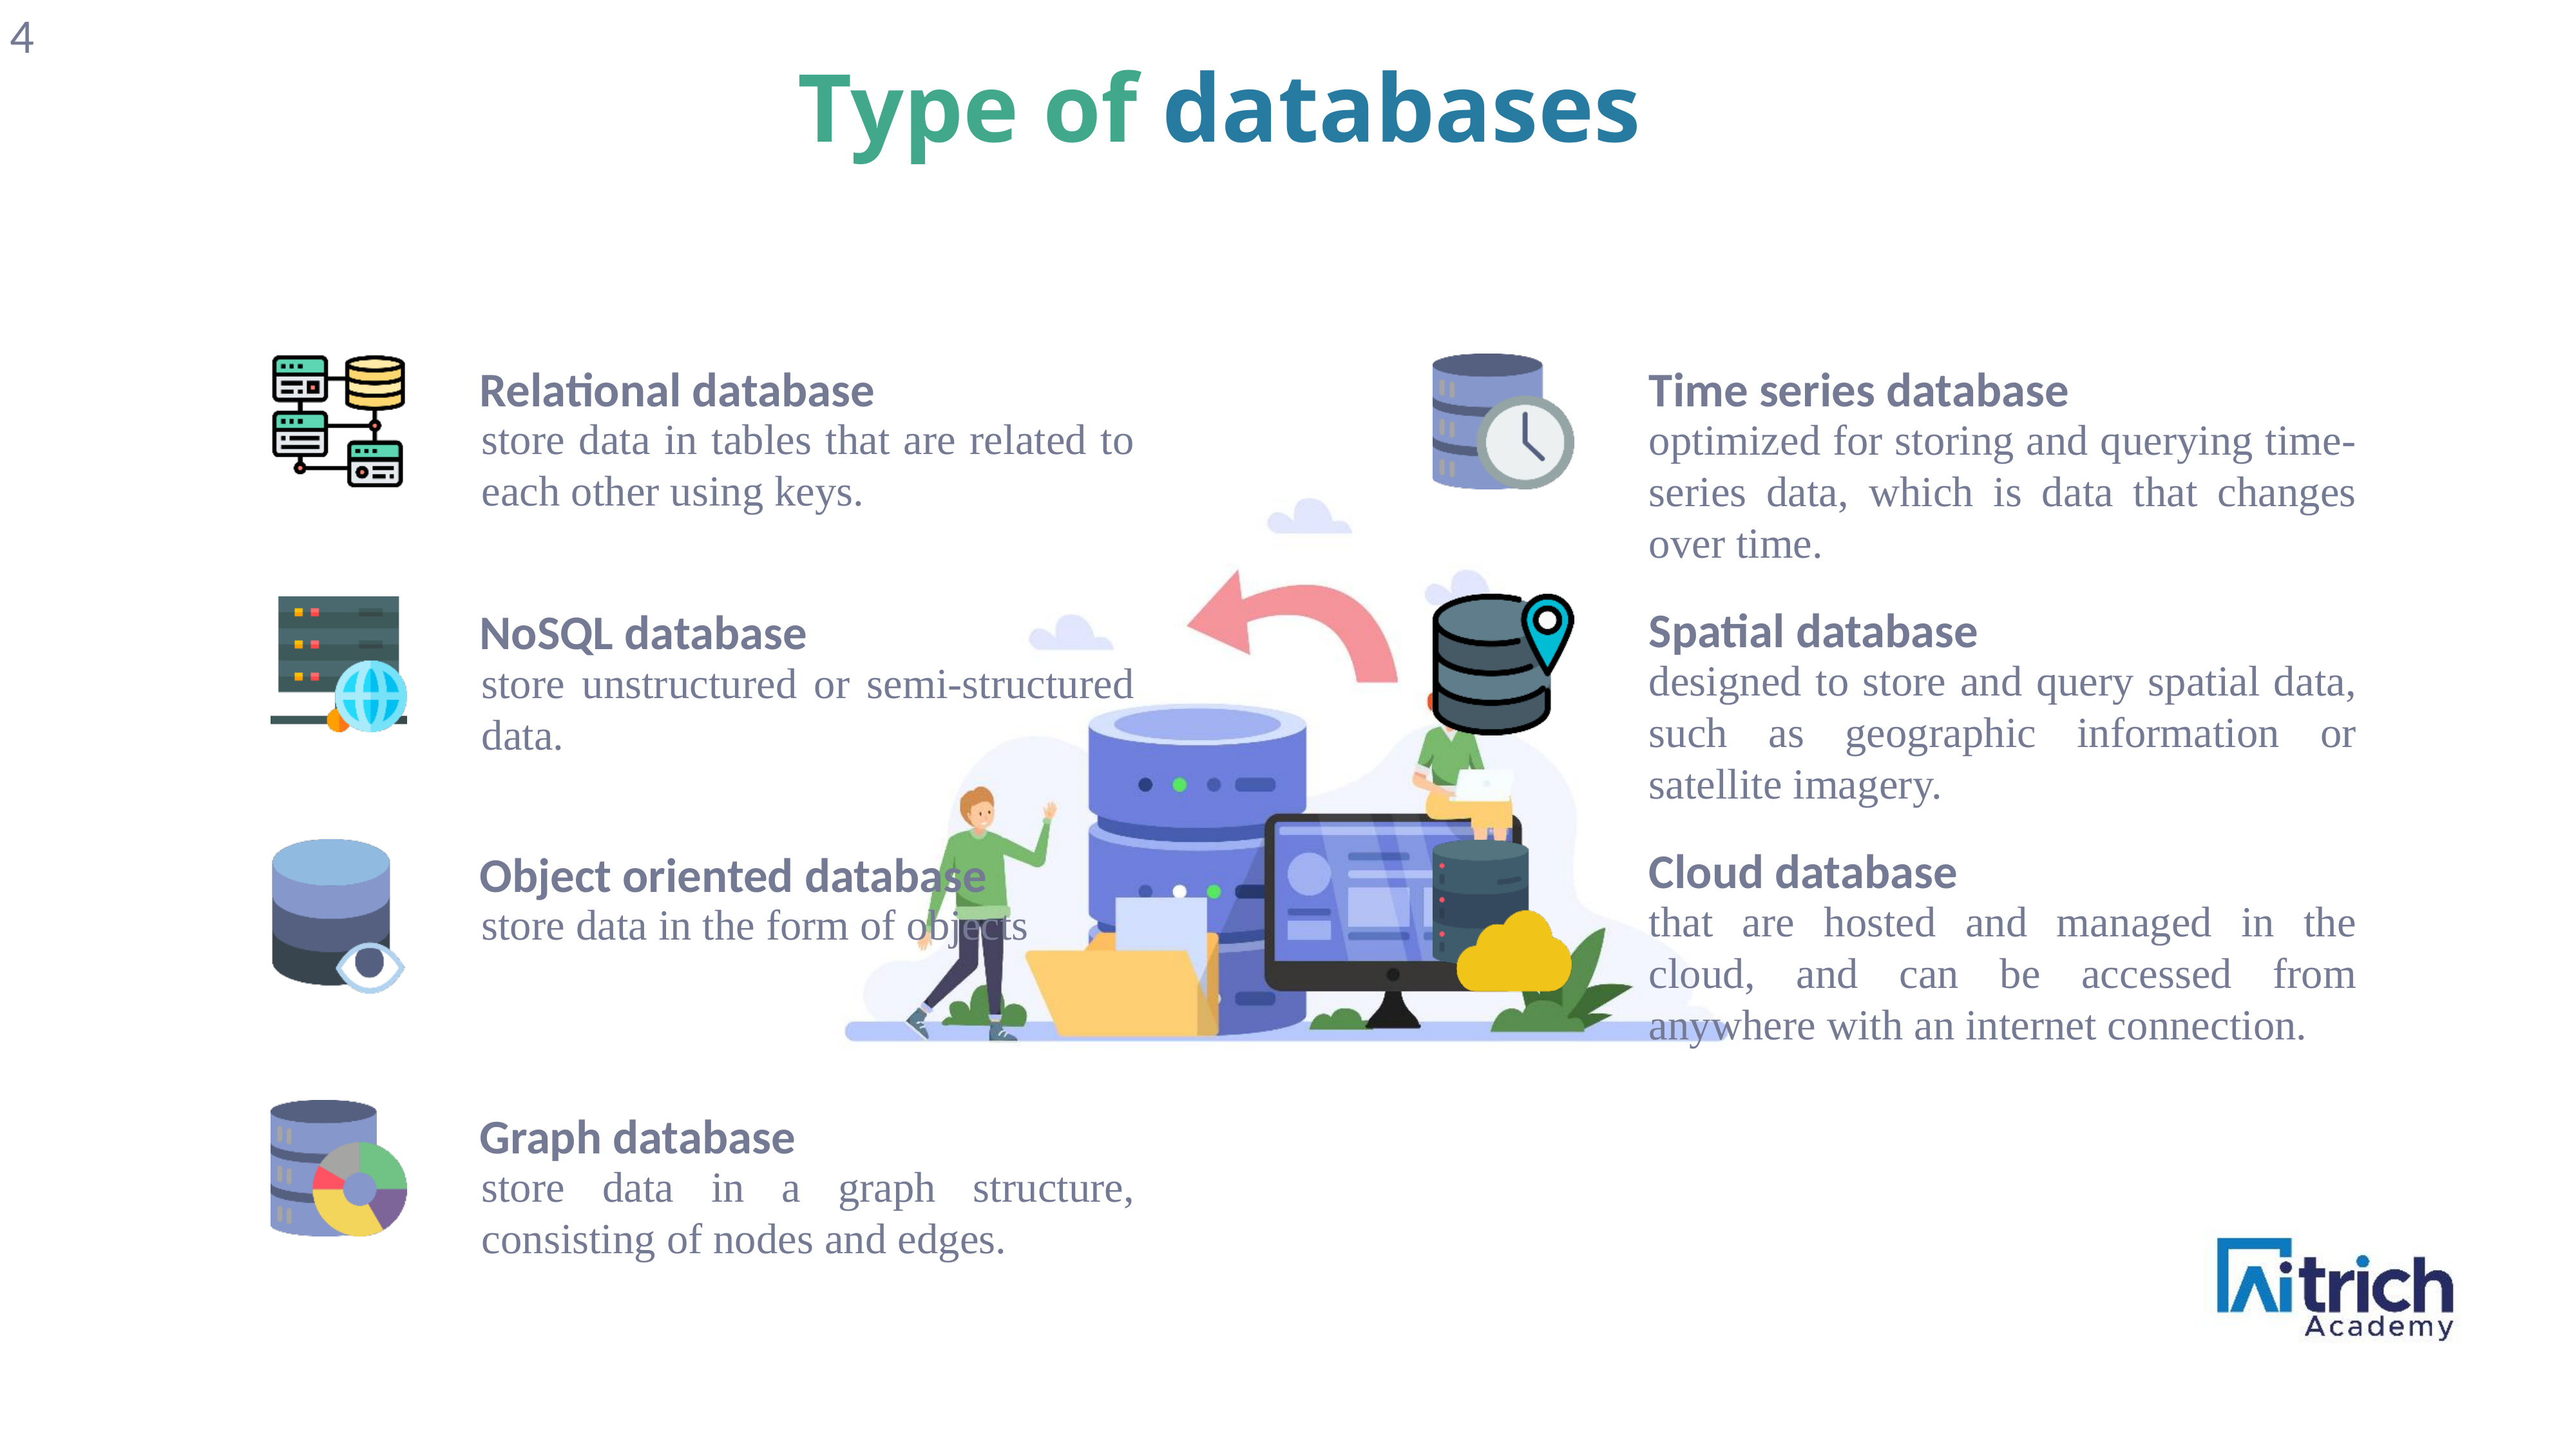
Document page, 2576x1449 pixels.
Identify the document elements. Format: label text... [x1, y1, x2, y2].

text_box Time series database [1639, 353, 2130, 407]
picture [270, 596, 407, 733]
text_box store data in the form of objects [472, 892, 736, 954]
text_box that are hosted and managed in the cloud, and can be accessed from anywhere with an internet connection. [1806, 889, 2367, 1054]
text_box Spatial database [1806, 594, 2079, 648]
text_box Type of databases [656, 43, 1783, 166]
picture [2170, 1166, 2501, 1414]
picture [270, 353, 407, 490]
text_box store data in a graph structure, consisting of nodes and edges. [472, 1153, 1145, 1267]
slide_number 4 [0, 0, 318, 317]
text_box store unstructured or semi-structured data. [472, 650, 736, 764]
text_box Cloud database [1806, 835, 2076, 889]
picture [739, 353, 1803, 1128]
text_box Relational database [470, 353, 930, 421]
text_box optimized for storing and querying time-series data, which is data that changes over time. [1639, 407, 2367, 572]
text_box store data in tables that are related to each other using keys. [472, 406, 1145, 519]
picture [270, 839, 407, 994]
text_box Object oriented database [470, 839, 736, 907]
text_box Graph database [470, 1100, 886, 1168]
picture [270, 1100, 407, 1236]
text_box designed to store and query spatial data, such as geographic information or satellite imagery. [1806, 648, 2367, 813]
text_box NoSQL database [470, 596, 736, 665]
